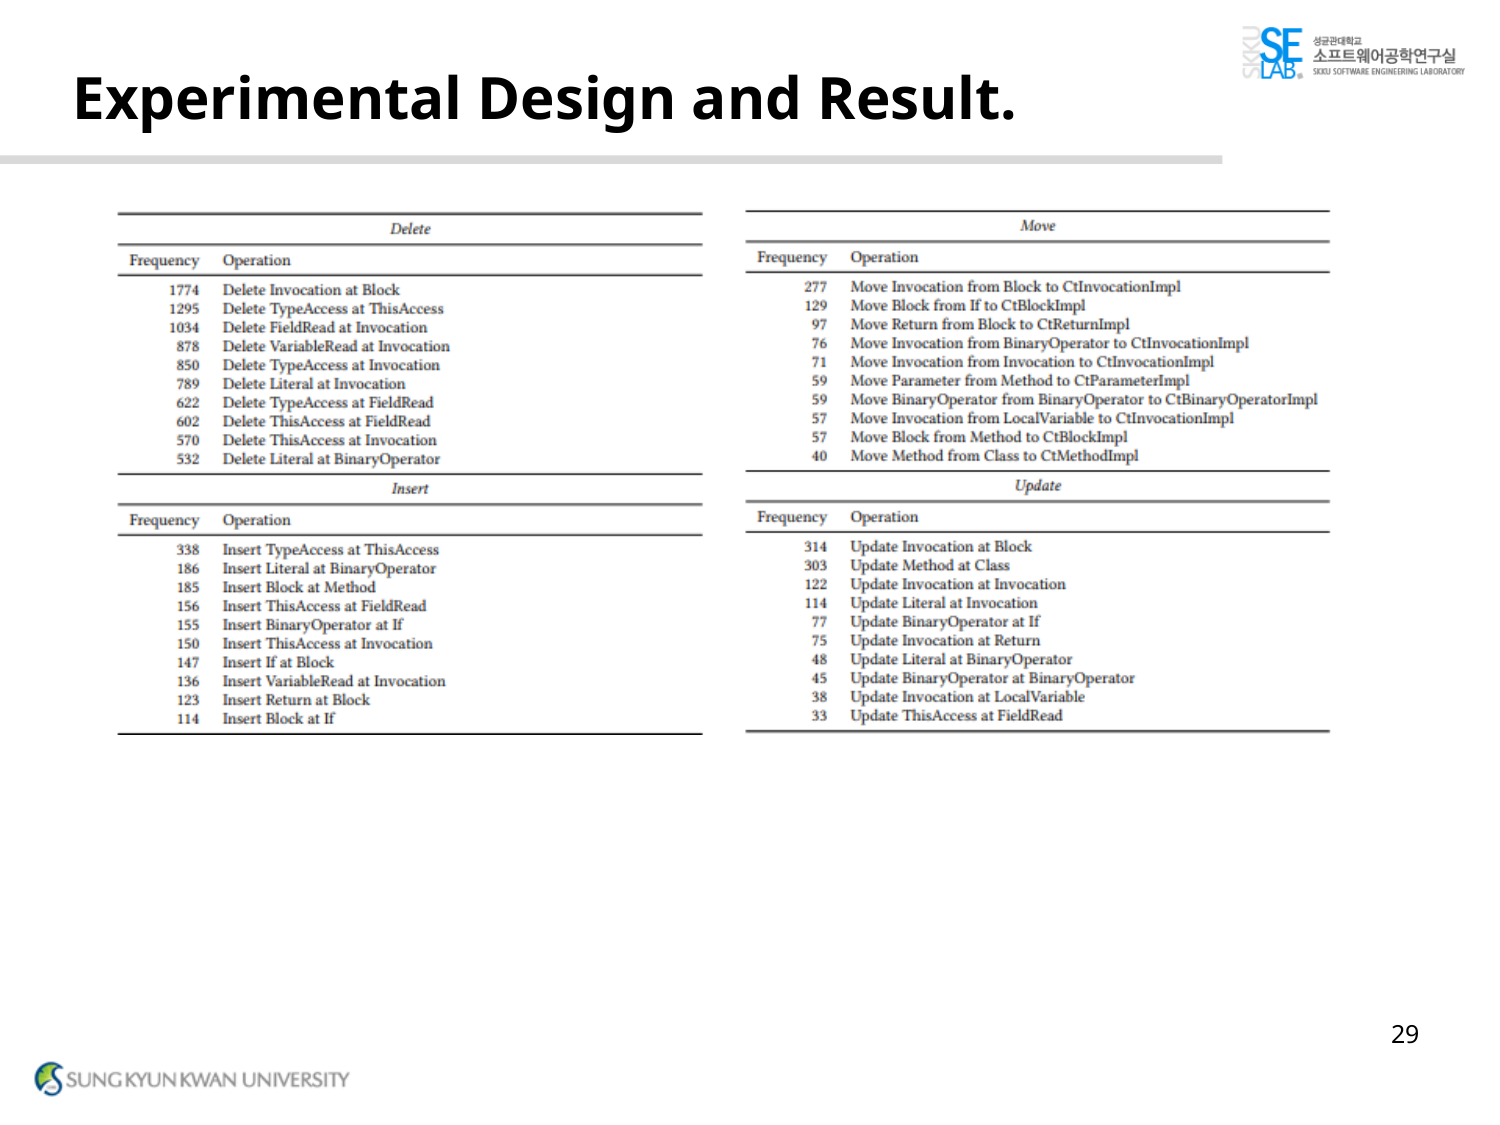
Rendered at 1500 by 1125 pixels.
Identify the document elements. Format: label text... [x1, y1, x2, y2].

picture [726, 206, 1361, 736]
title Experimental Design and Result. [64, 0, 1391, 194]
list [59, 192, 750, 736]
picture [1391, 0, 1500, 134]
slide_number 29 [1076, 1011, 1428, 1059]
picture [17, 1046, 366, 1110]
